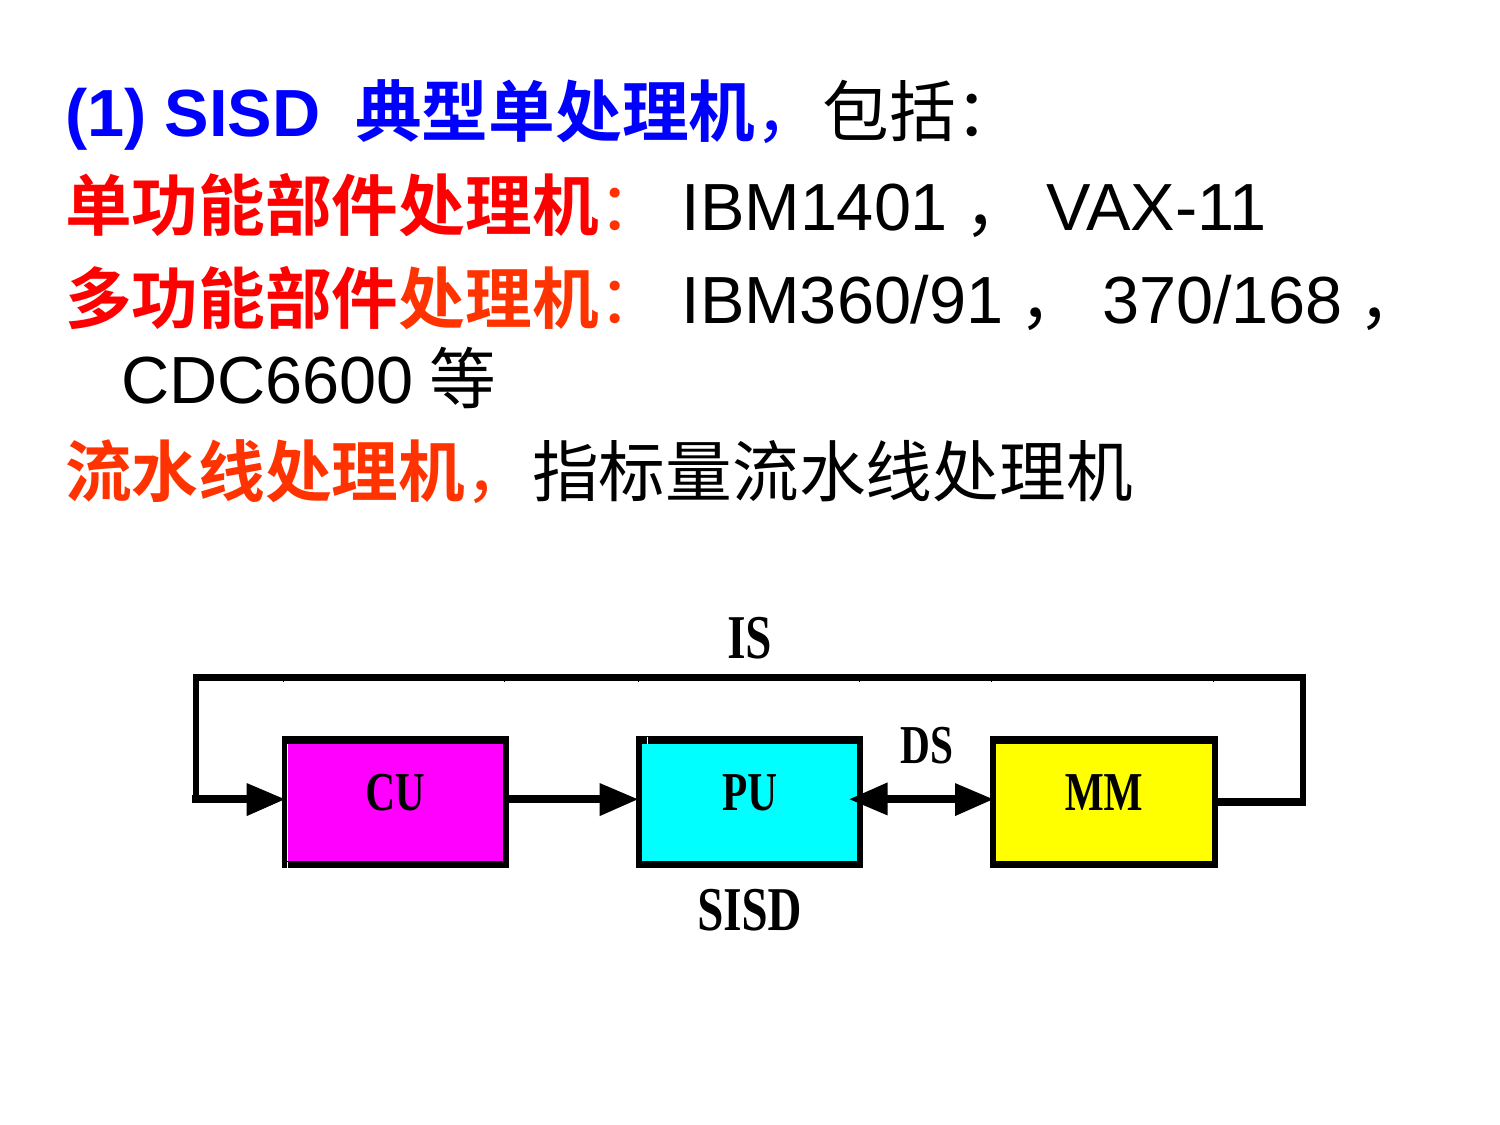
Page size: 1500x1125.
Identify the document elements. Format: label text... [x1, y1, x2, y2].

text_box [62, 587, 1438, 951]
list (1) SISD 典型单处理机，包括： 单功能部件处理机：IBM1401，VAX-11 多功能部件处理机：IBM360/91，370/168， CDC6600等 流水线处理机，指标量流水线处理机 [50, 62, 1450, 563]
